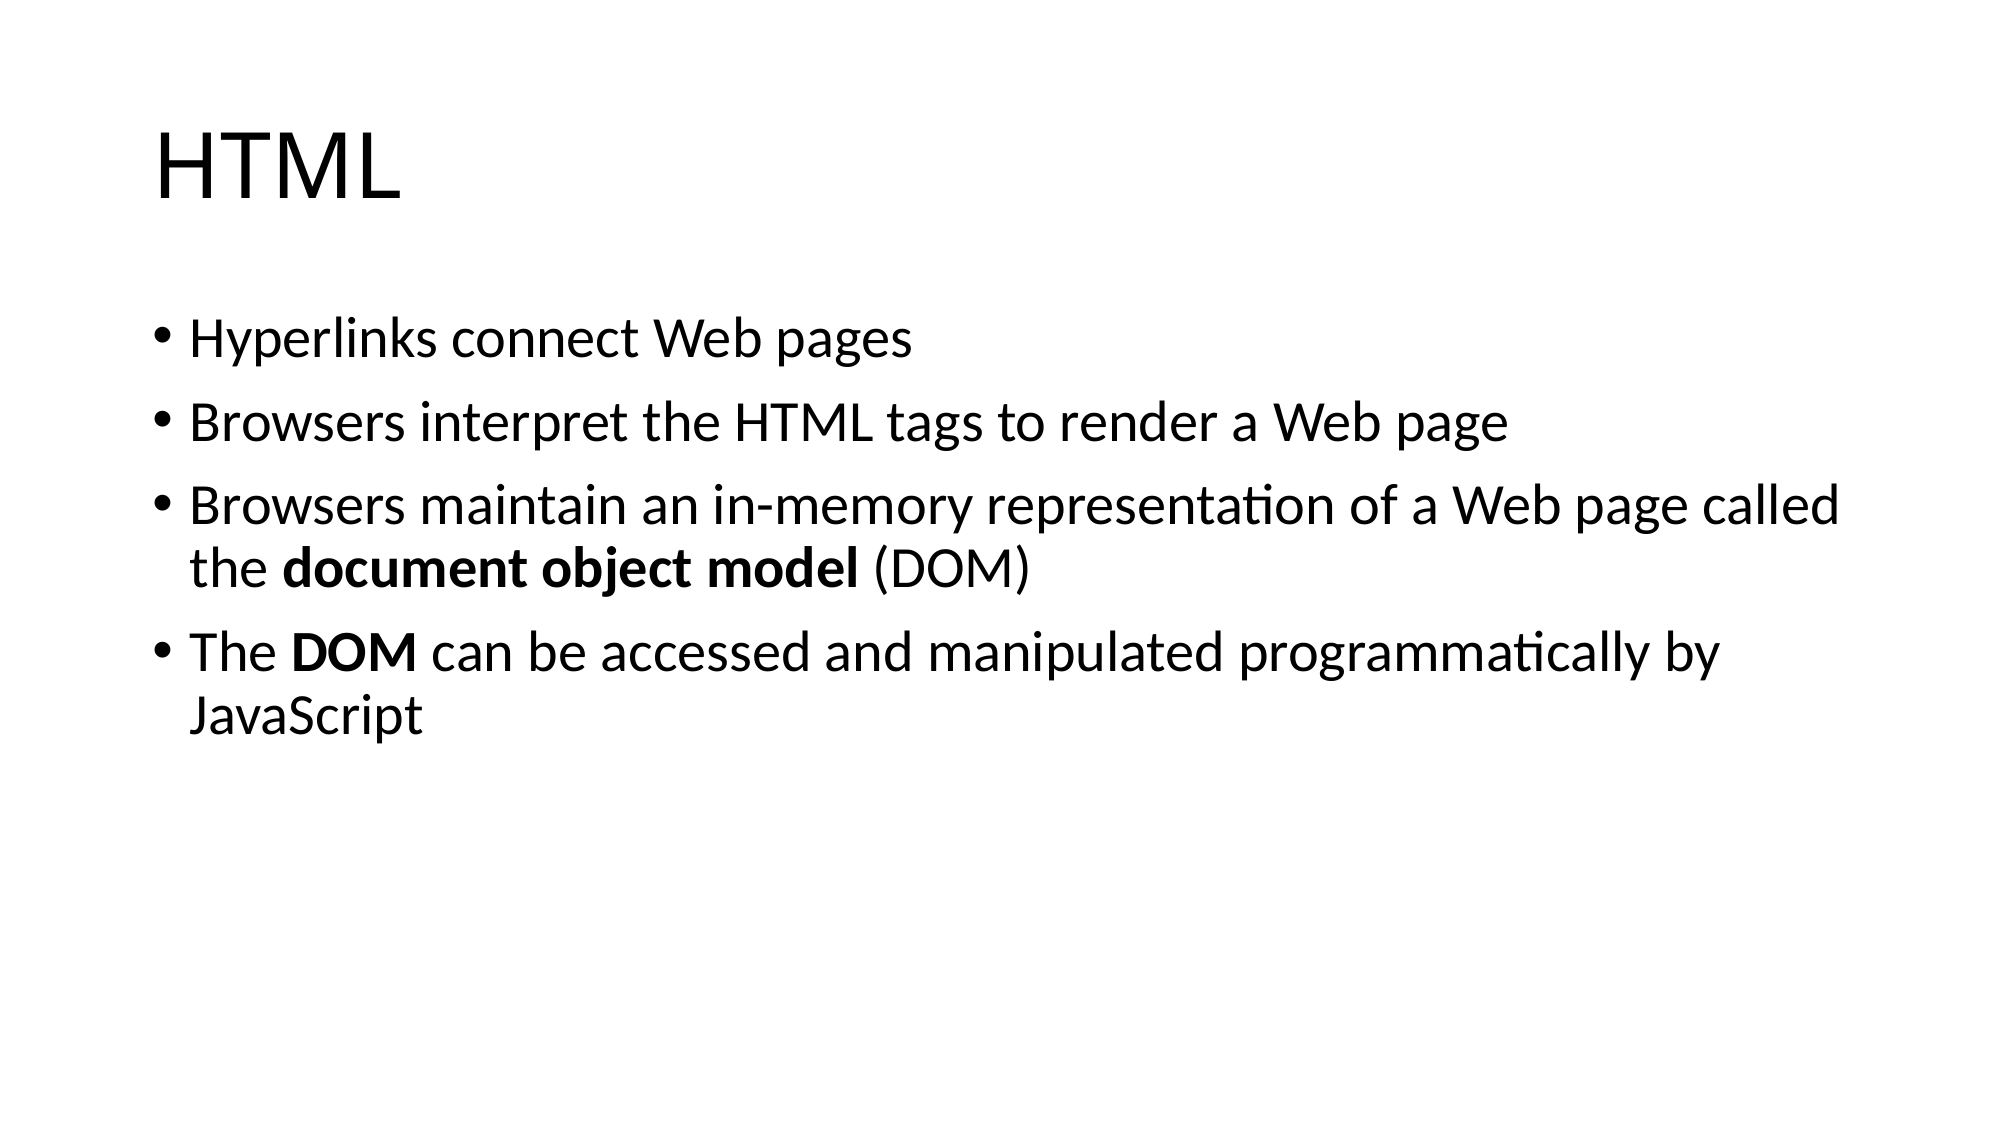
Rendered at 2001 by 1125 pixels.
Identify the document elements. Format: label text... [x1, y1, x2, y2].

list Hyperlinks connect Web pages Browsers interpret the HTML tags to render a Web page Browsers maintain an in-memory representation of a Web page called the document object model (DOM) The DOM can be accessed and manipulated programmatically by JavaScript [137, 299, 1863, 1014]
title HTML [137, 59, 1863, 278]
